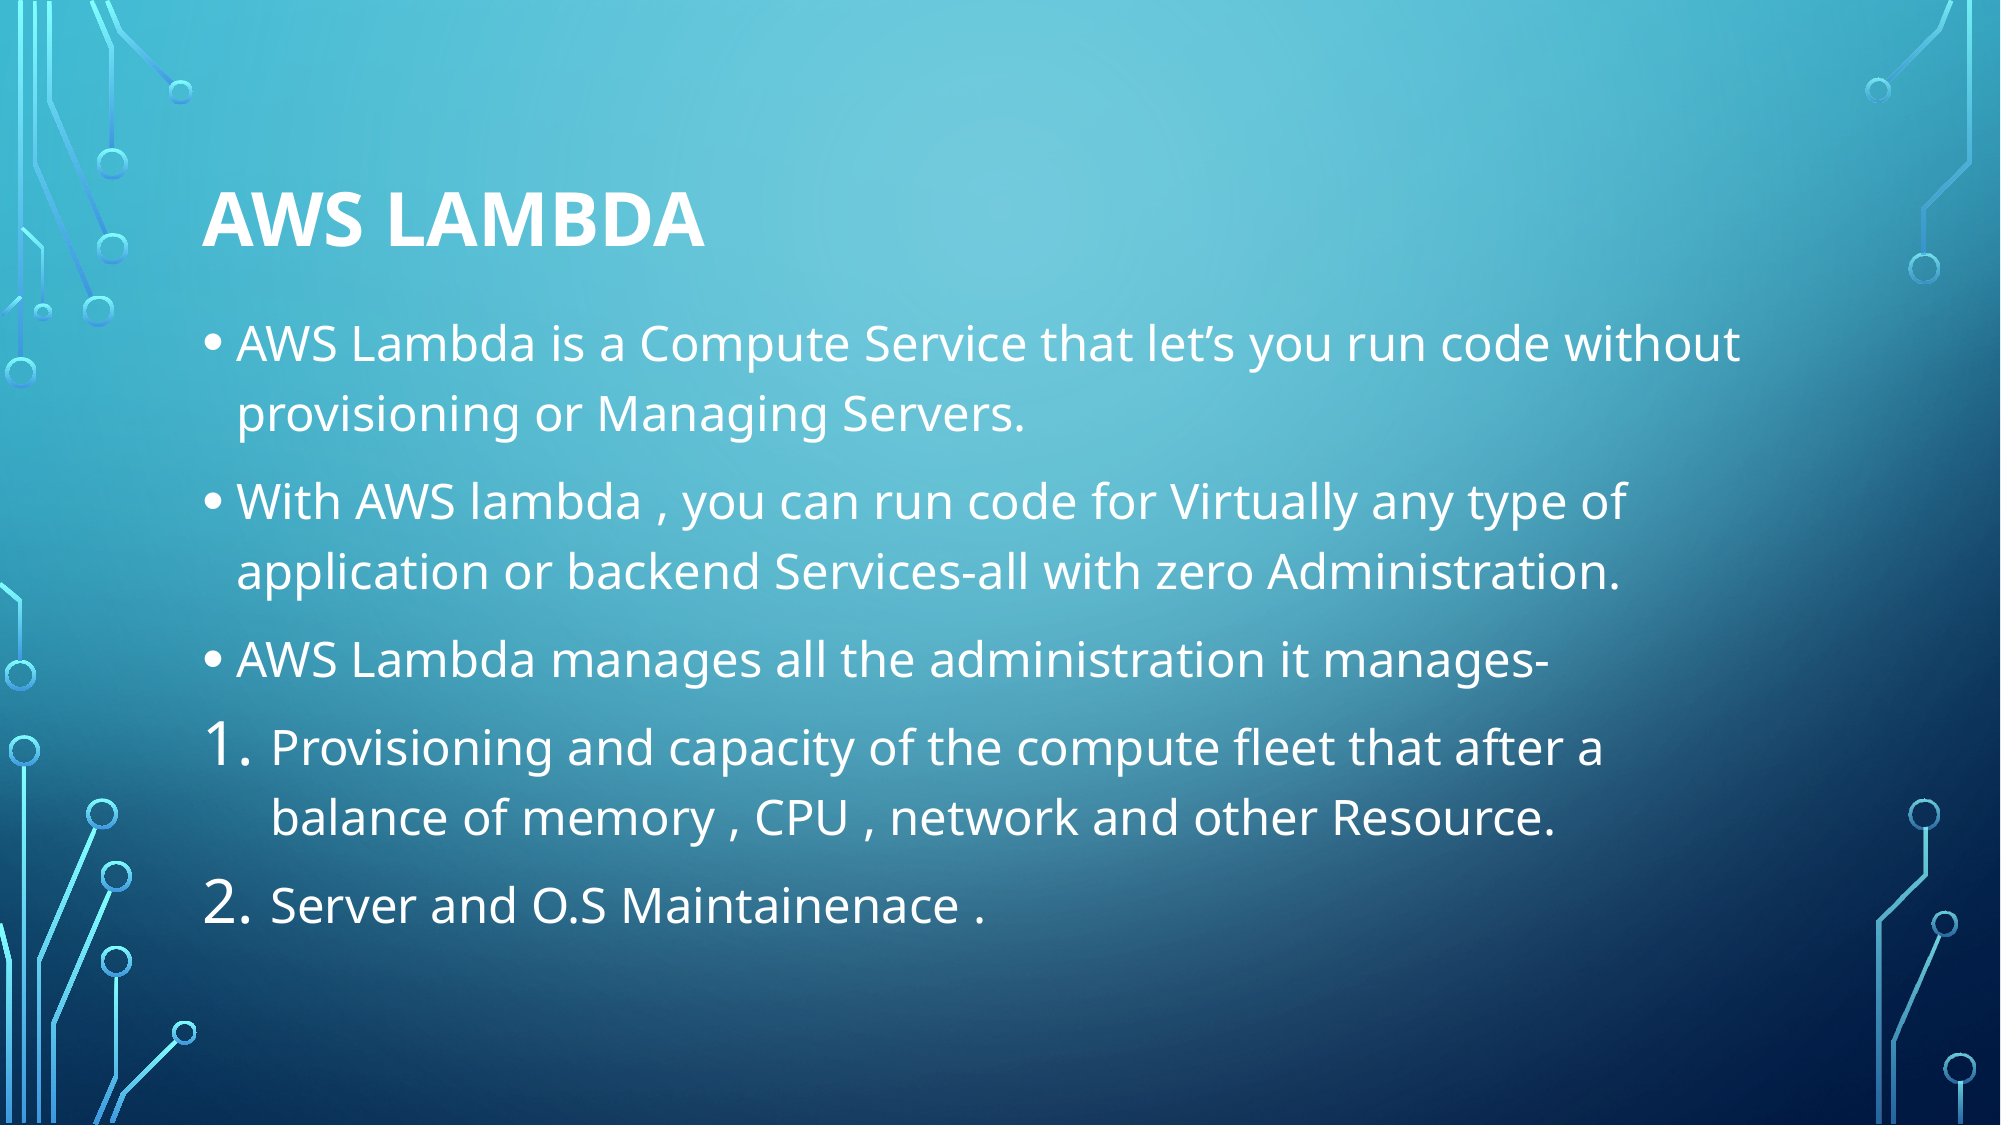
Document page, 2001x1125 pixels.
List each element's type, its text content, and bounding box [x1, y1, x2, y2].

title Aws lambda [187, 101, 1813, 293]
list AWS Lambda is a Compute Service that let’s you run code without provisioning or Managing Servers. With AWS lambda , you can run code for Virtually any type of application or backend Services-all with zero Administration. AWS Lambda manages all the administration it manages- Provisioning and capacity of the compute fleet that after a balance of memory , CPU , network and other Resource. Server and O.S Maintainenace . [187, 293, 1813, 950]
